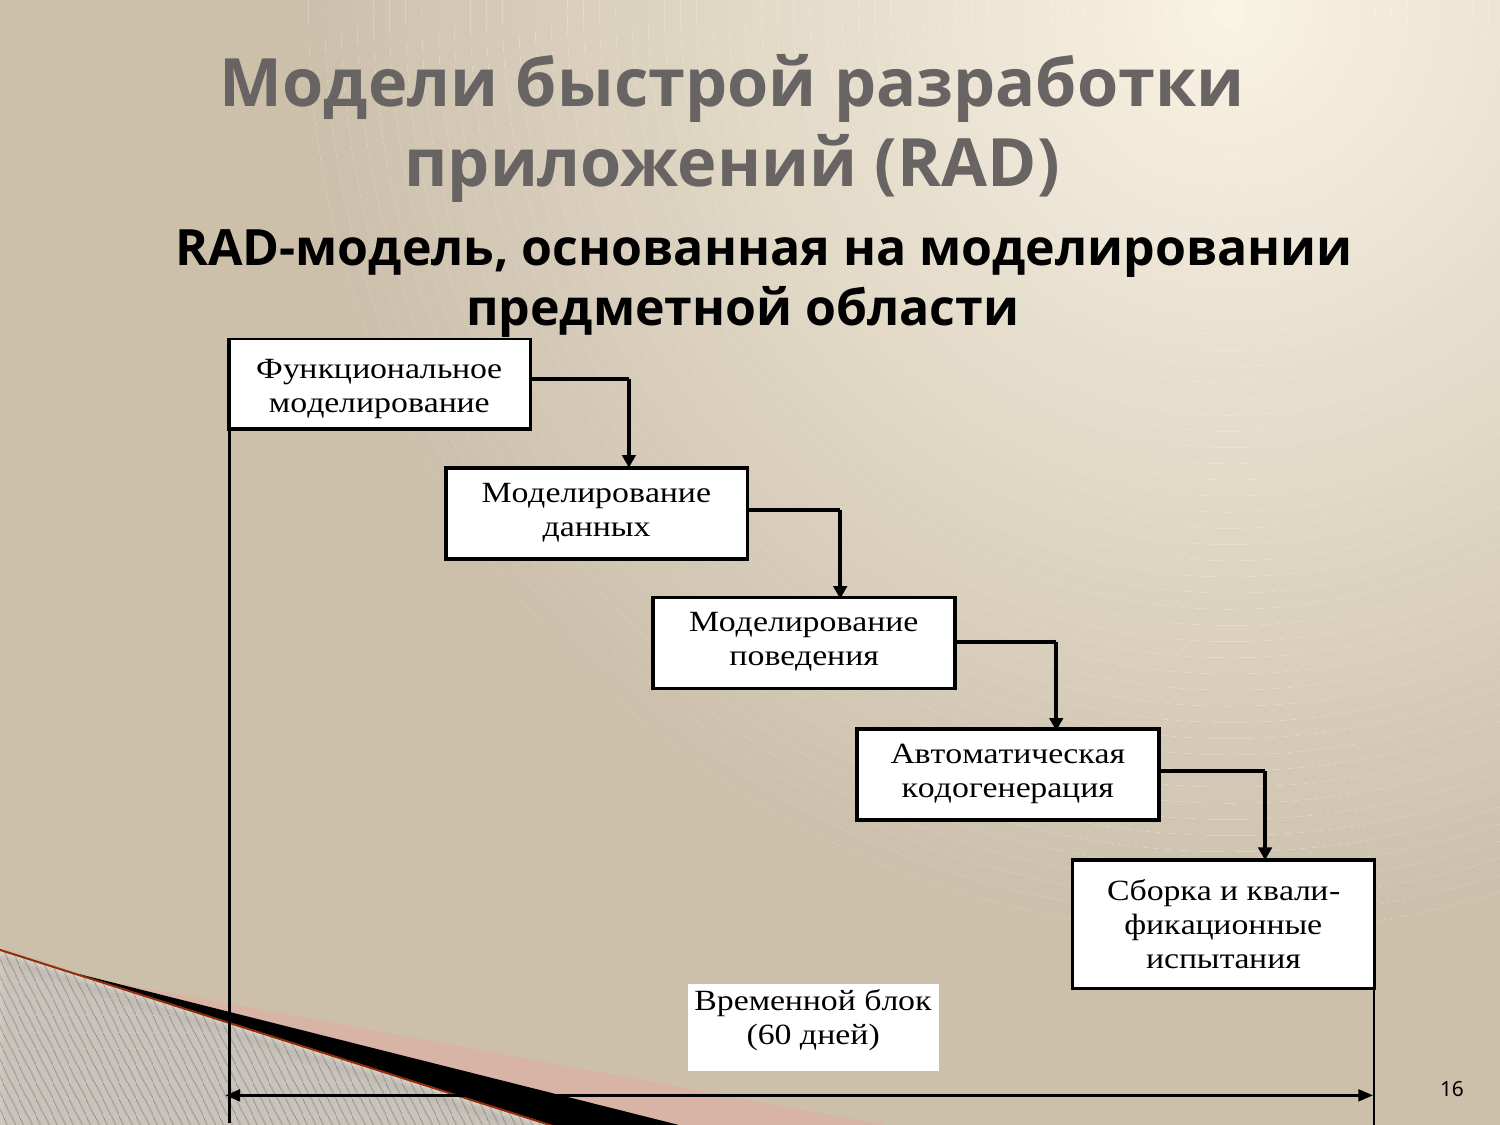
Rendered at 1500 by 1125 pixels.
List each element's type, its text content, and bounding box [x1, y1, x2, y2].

picture [218, 337, 1389, 1125]
slide_number 16 [1418, 1051, 1479, 1112]
list RAD-модель, основанная на моделировании предметной области [3, 208, 1482, 350]
title Модели быстрой разработки приложений (RAD) [17, 19, 1447, 220]
